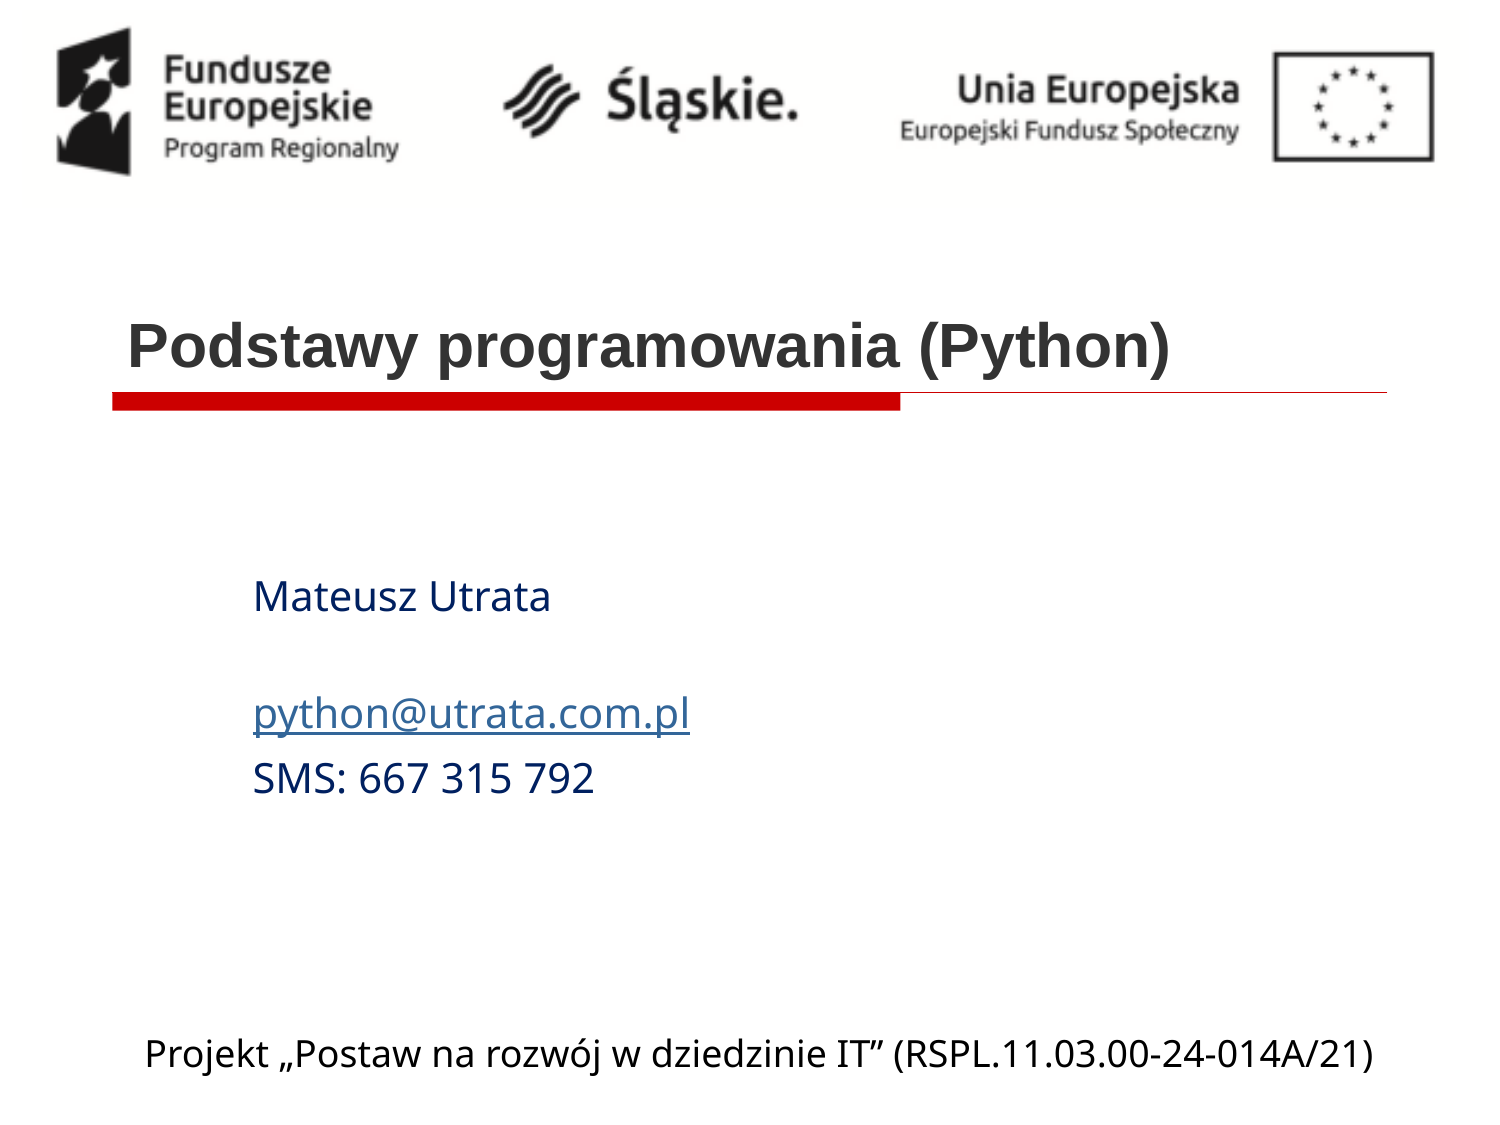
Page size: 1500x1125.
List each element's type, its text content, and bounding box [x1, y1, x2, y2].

title Podstawy programowania (Python) [112, 217, 1388, 388]
subtitle Mateusz Utrata python@utrata.com.pl SMS: 667 315 792 [237, 562, 1388, 825]
text_box Projekt „Postaw na rozwój w dziedzinie IT” (RSPL.11.03.00-24-014A/21) [129, 1023, 1390, 1083]
picture [17, 9, 1497, 209]
